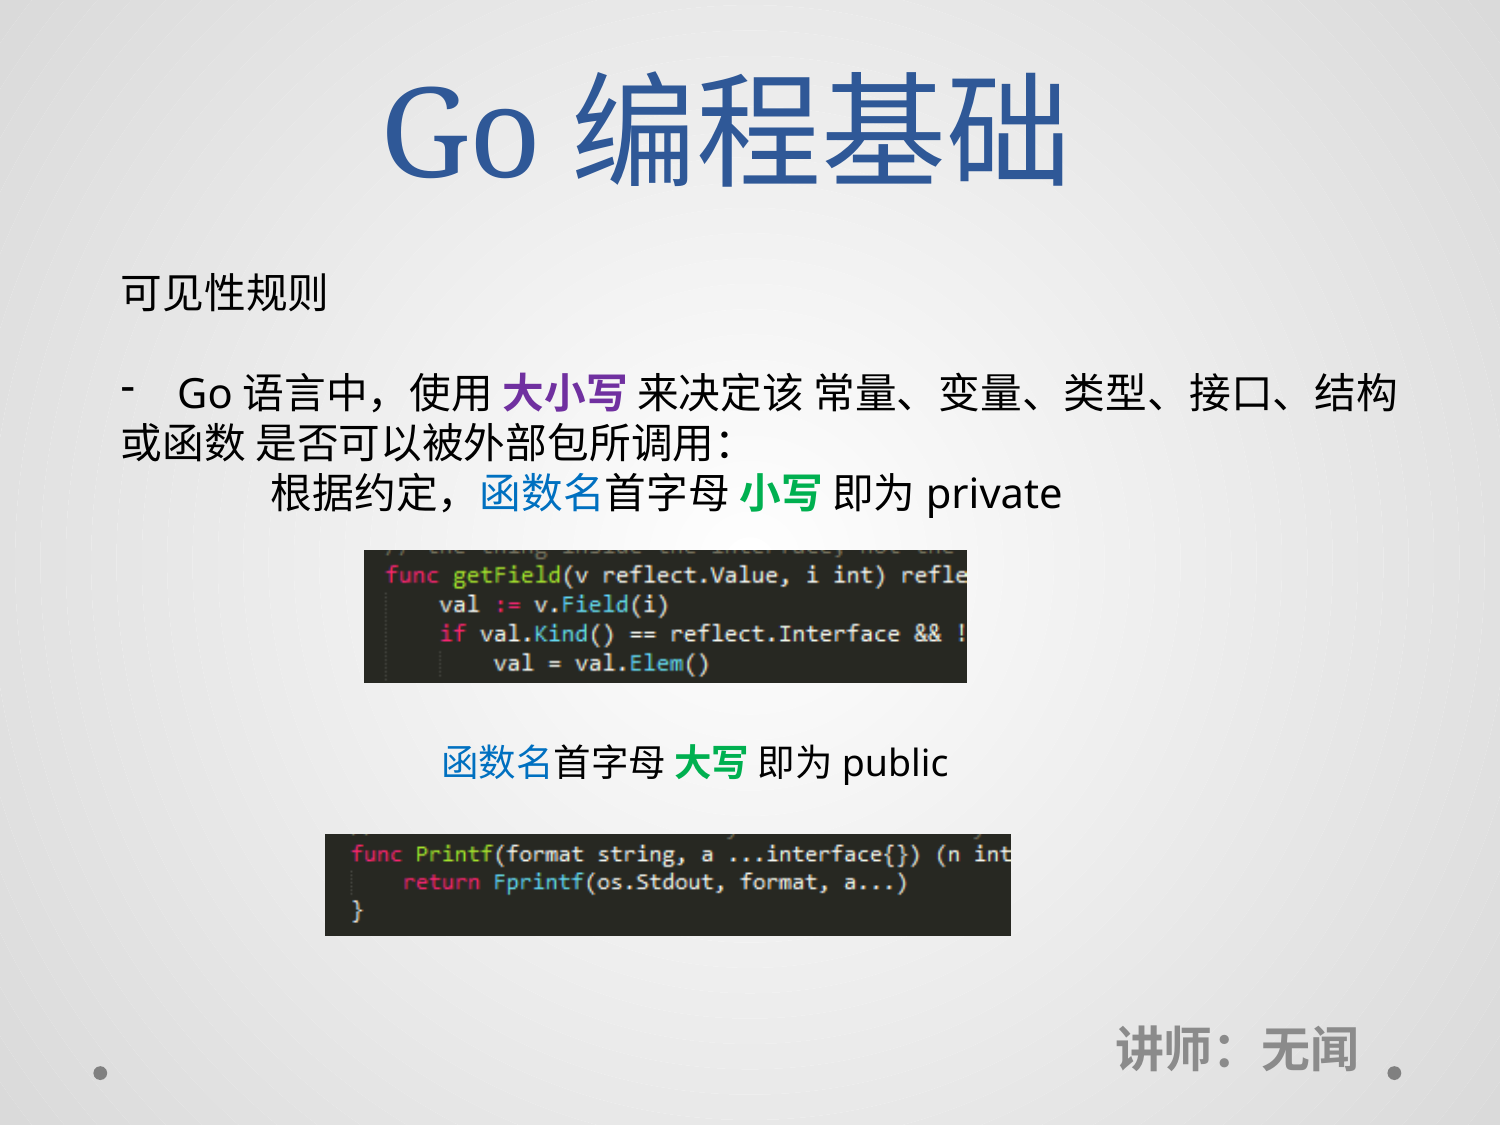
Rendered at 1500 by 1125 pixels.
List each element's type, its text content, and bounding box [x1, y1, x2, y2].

picture [325, 833, 1011, 937]
text_box 函数名首字母 大写 即为public [276, 731, 964, 792]
title Go编程基础 [242, 42, 1211, 210]
subtitle 讲师：无闻 [1099, 1011, 1377, 1093]
picture [364, 550, 968, 683]
text_box 可见性规则 Go语言中，使用 大小写 来决定该 常量、变量、类型、接口、结构 或函数 是否可以被外部包所调用： 根据约定，函数名首字母 小写 即为private [106, 259, 1413, 525]
